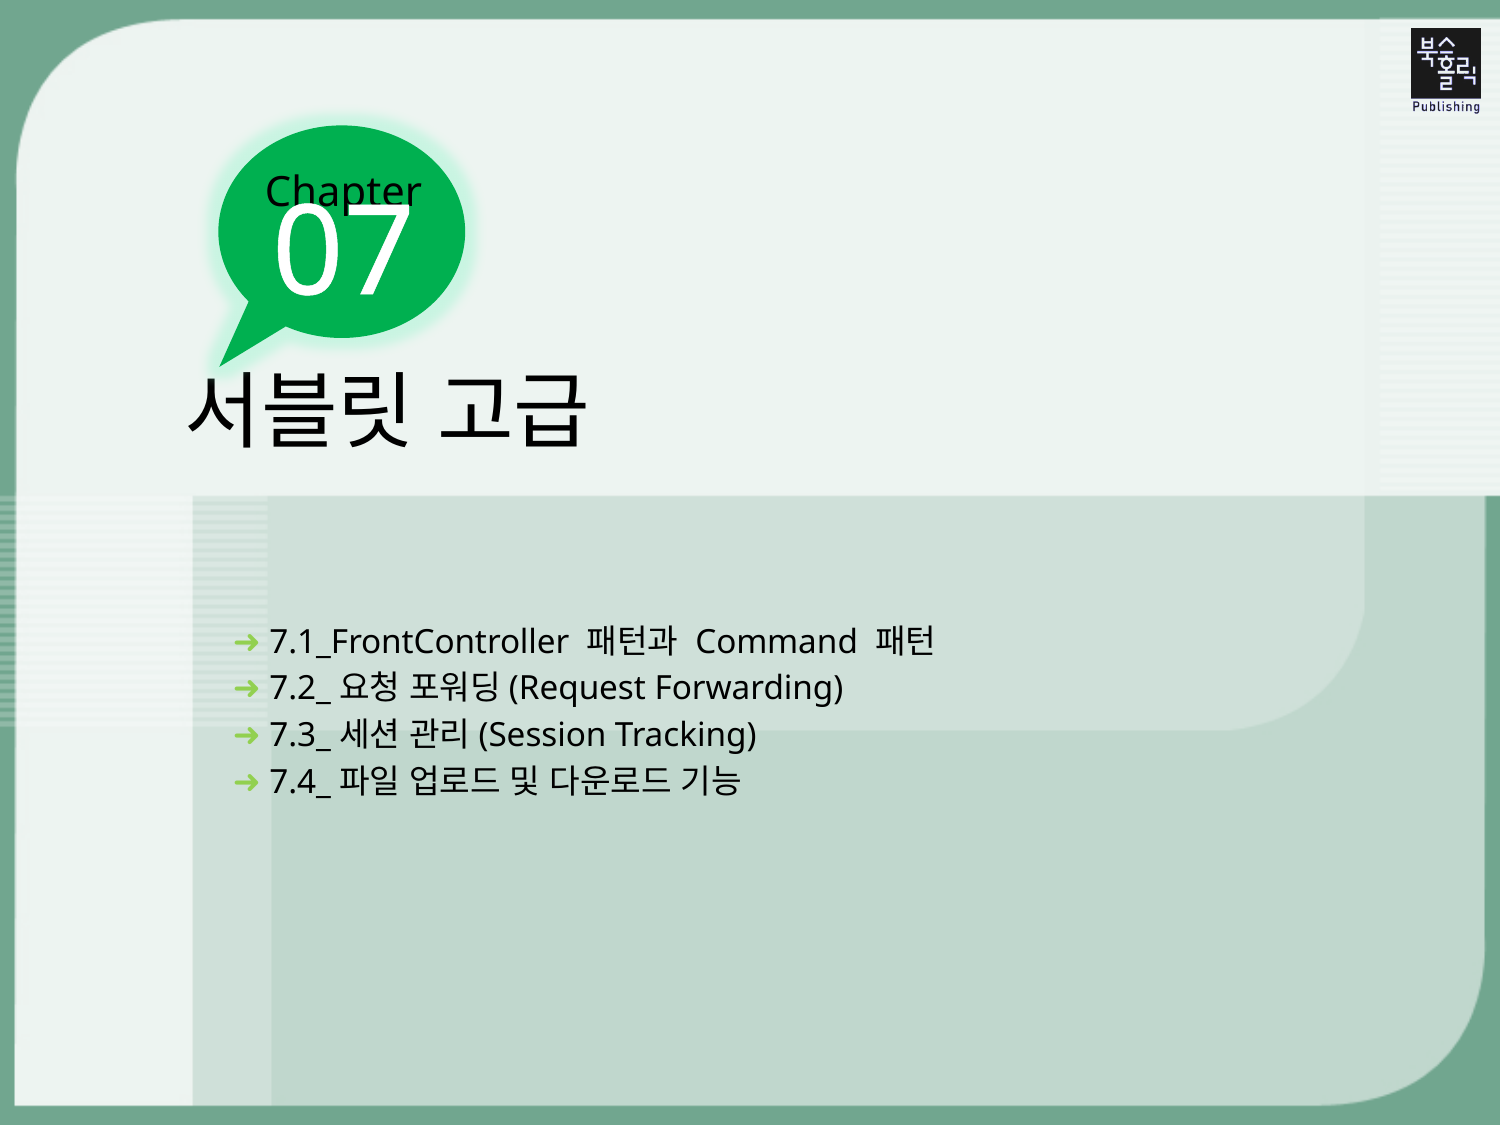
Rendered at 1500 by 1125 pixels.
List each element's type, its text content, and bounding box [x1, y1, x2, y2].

text_box [287, 327, 397, 338]
text_box [219, 327, 285, 367]
title 서블릿 고급 [169, 314, 1445, 503]
subtitle ➜ 7.1_FrontController 패턴과 Command 패턴 ➜ 7.2_요청 포워딩(Request Forwarding) ➜ 7.3_세션 관리(Session Tracking) ➜ 7.4_파일 업로드 및 다운로드 기능 [217, 612, 1269, 763]
text_box Chapter 07 [213, 103, 474, 327]
